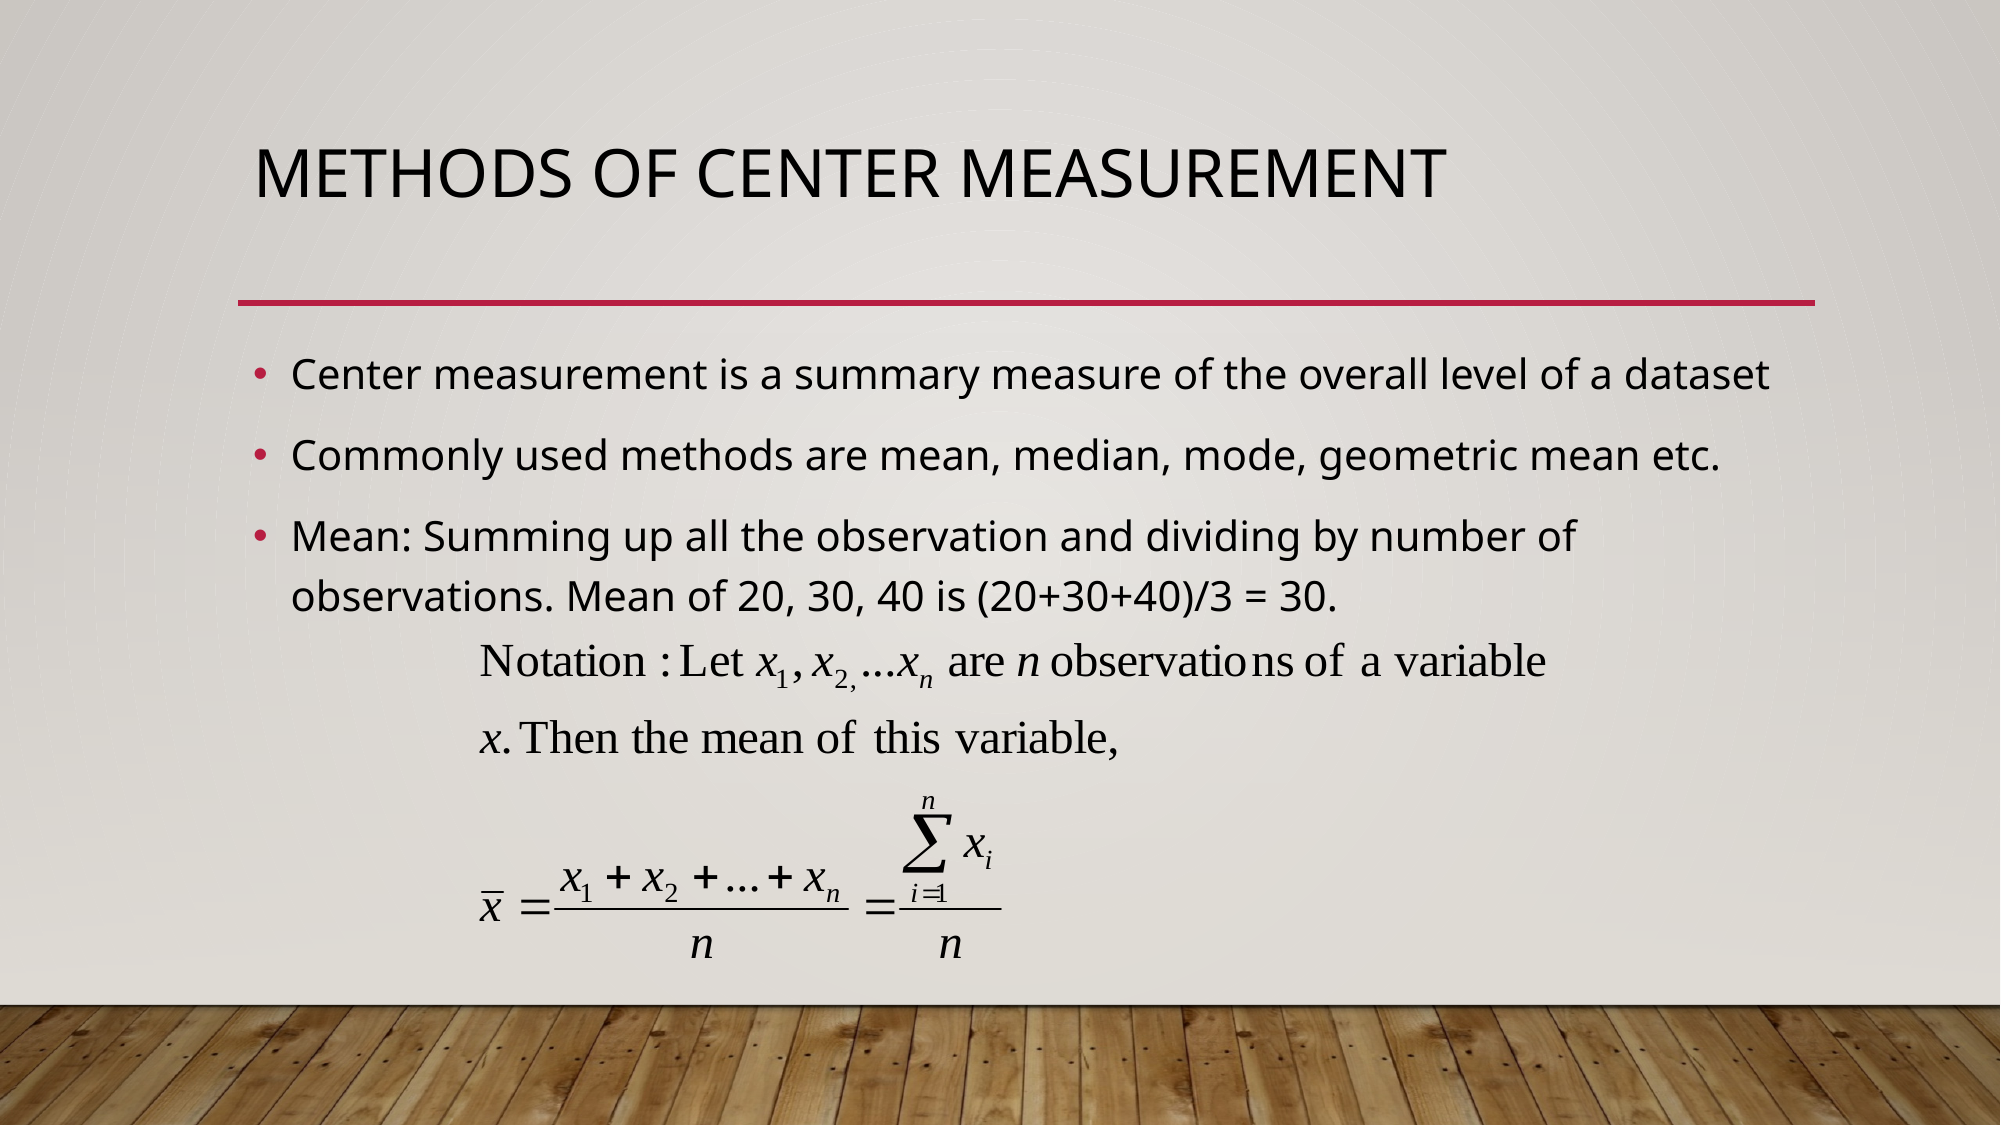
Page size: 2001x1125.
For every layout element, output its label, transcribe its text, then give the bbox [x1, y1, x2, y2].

list Center measurement is a summary measure of the overall level of a dataset Commonly used methods are mean, median, mode, geometric mean etc. Mean: Summing up all the observation and dividing by number of observations. Mean of 20, 30, 40 is (20+30+40)/3 = 30. [238, 330, 1814, 897]
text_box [470, 629, 1559, 968]
title Methods of Center Measurement [238, 131, 1814, 305]
picture [0, 1005, 2000, 1125]
